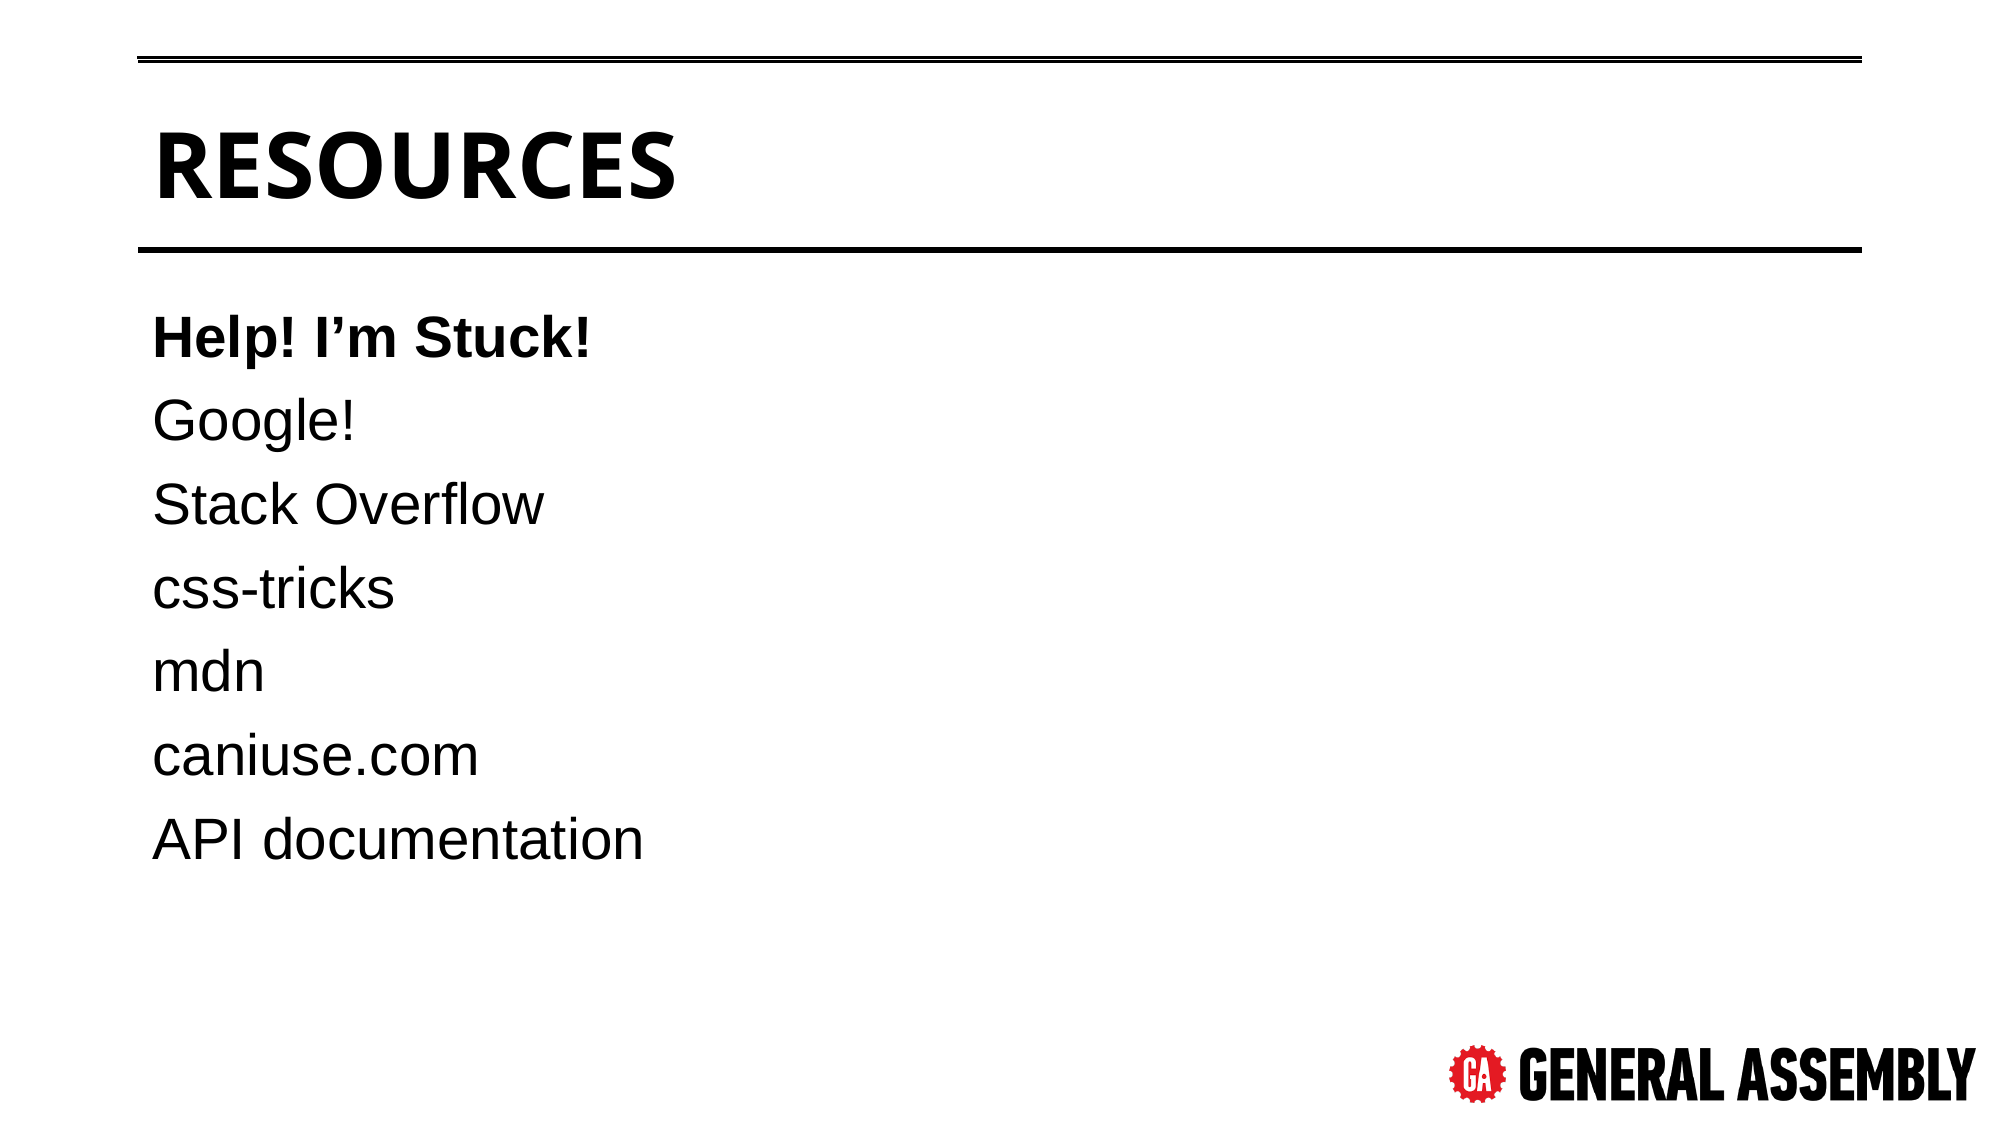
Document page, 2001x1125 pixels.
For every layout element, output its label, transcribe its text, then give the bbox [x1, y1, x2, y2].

list Help! I’m Stuck! Google! Stack Overflow css-tricks mdn caniuse.com API documentation [137, 299, 1863, 1014]
picture [1449, 1045, 1976, 1103]
title Resources [137, 59, 1863, 278]
